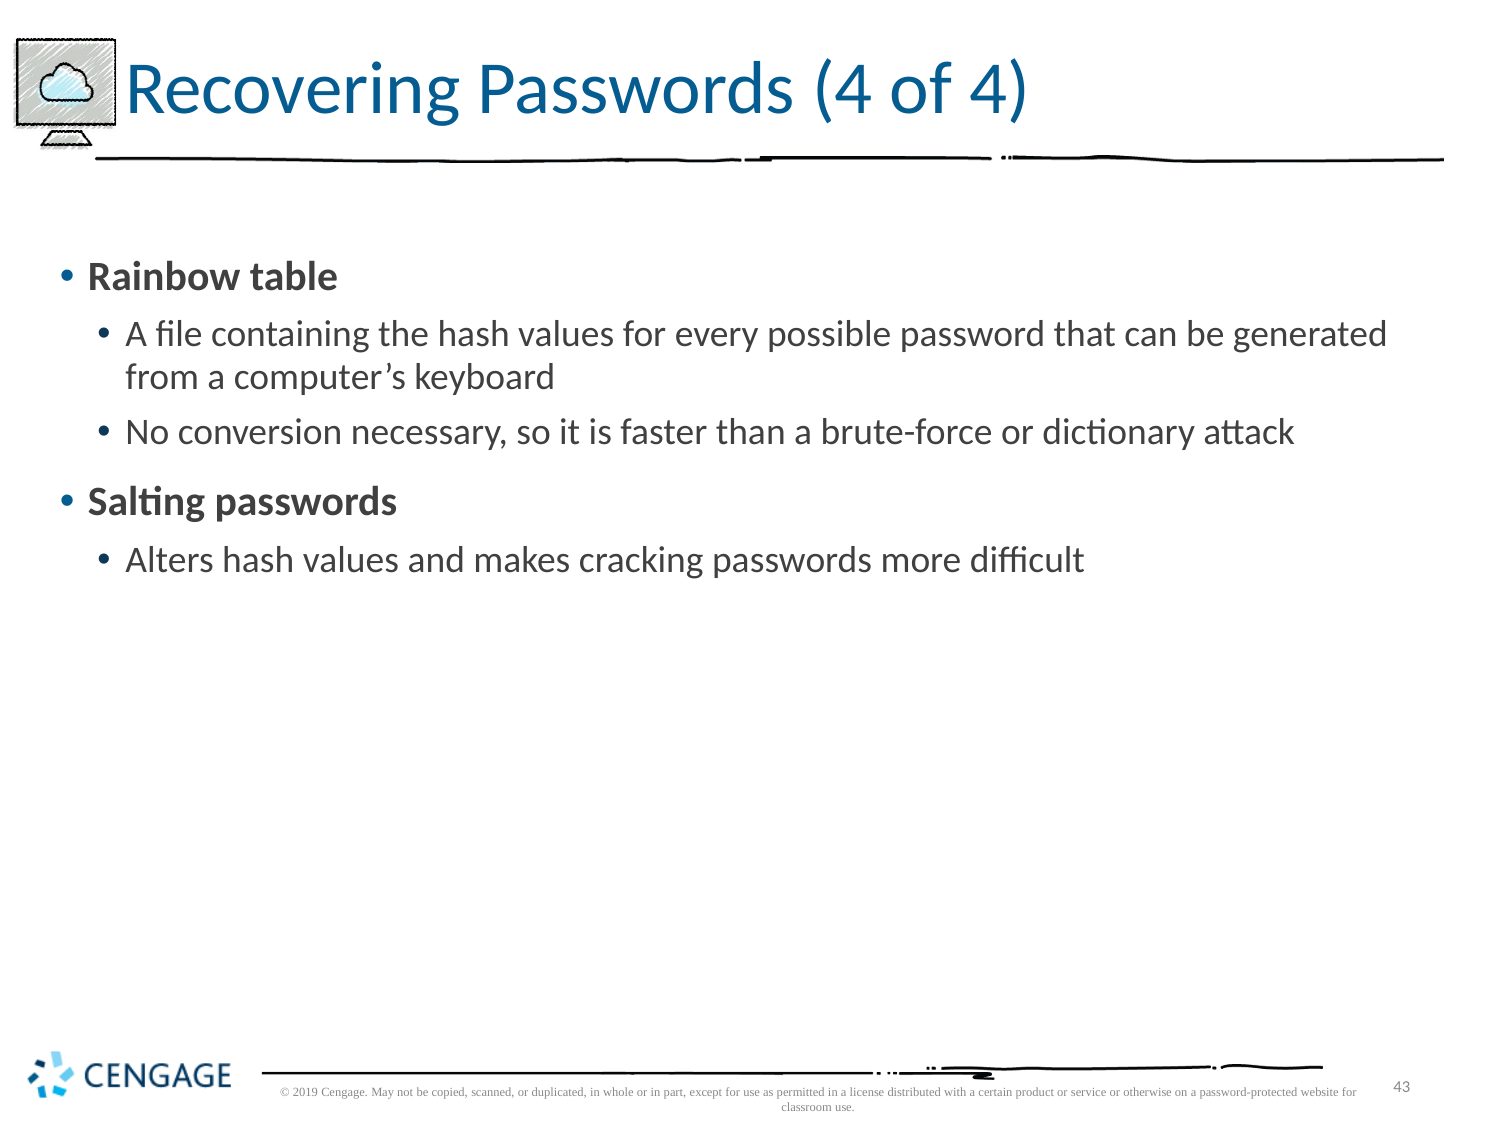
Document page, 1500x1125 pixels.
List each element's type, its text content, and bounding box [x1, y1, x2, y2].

title Recovering Passwords (4 of 4) [125, 0, 1442, 185]
picture [7, 1037, 244, 1111]
list Rainbow table A file containing the hash values for every possible password that can be generated from a computer’s keyboard No conversion necessary, so it is faster than a brute-force or dictionary attack Salting passwords Alters hash values and makes cracking passwords more difficult [59, 252, 1441, 891]
picture [261, 1064, 1323, 1079]
picture [12, 36, 117, 151]
picture [95, 155, 125, 163]
footer © 2019 Cengage. May not be copied, scanned, or duplicated, in whole or in part, except for use as permitted in a license distributed with a certain product or service or otherwise on a password-protected website for classroom use. [261, 1079, 1375, 1120]
